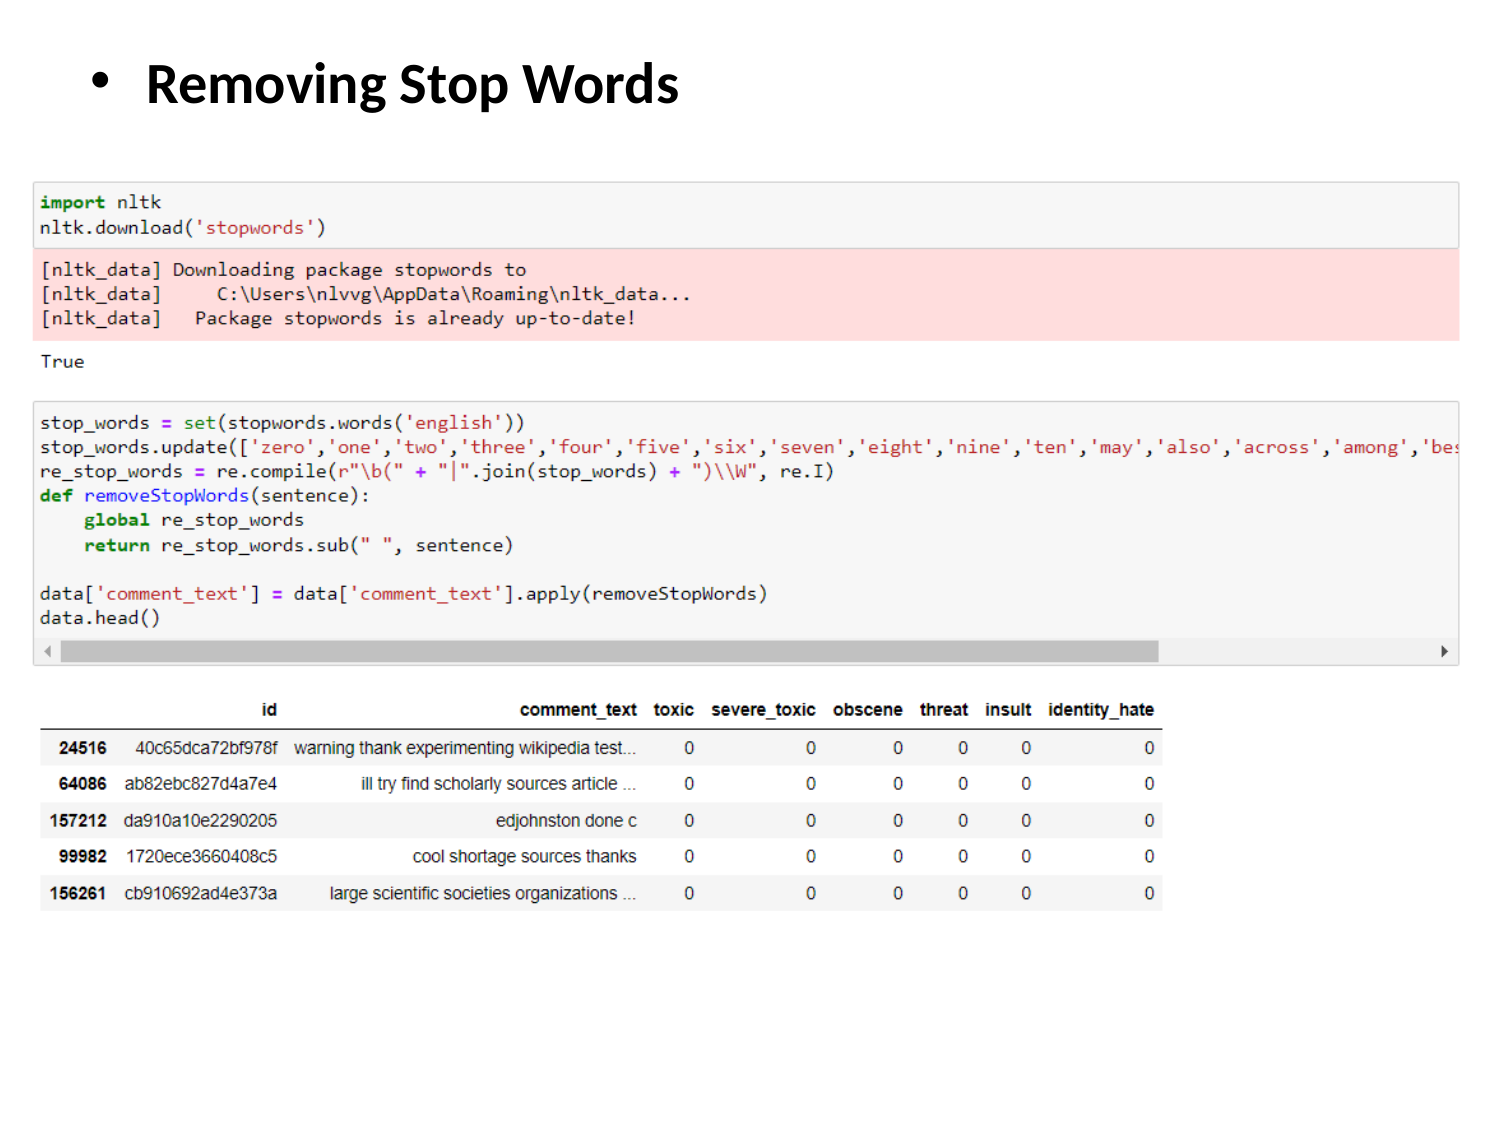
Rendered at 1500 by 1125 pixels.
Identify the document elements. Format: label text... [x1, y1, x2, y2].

list Removing Stop Words [75, 37, 1425, 173]
picture [24, 174, 1466, 926]
